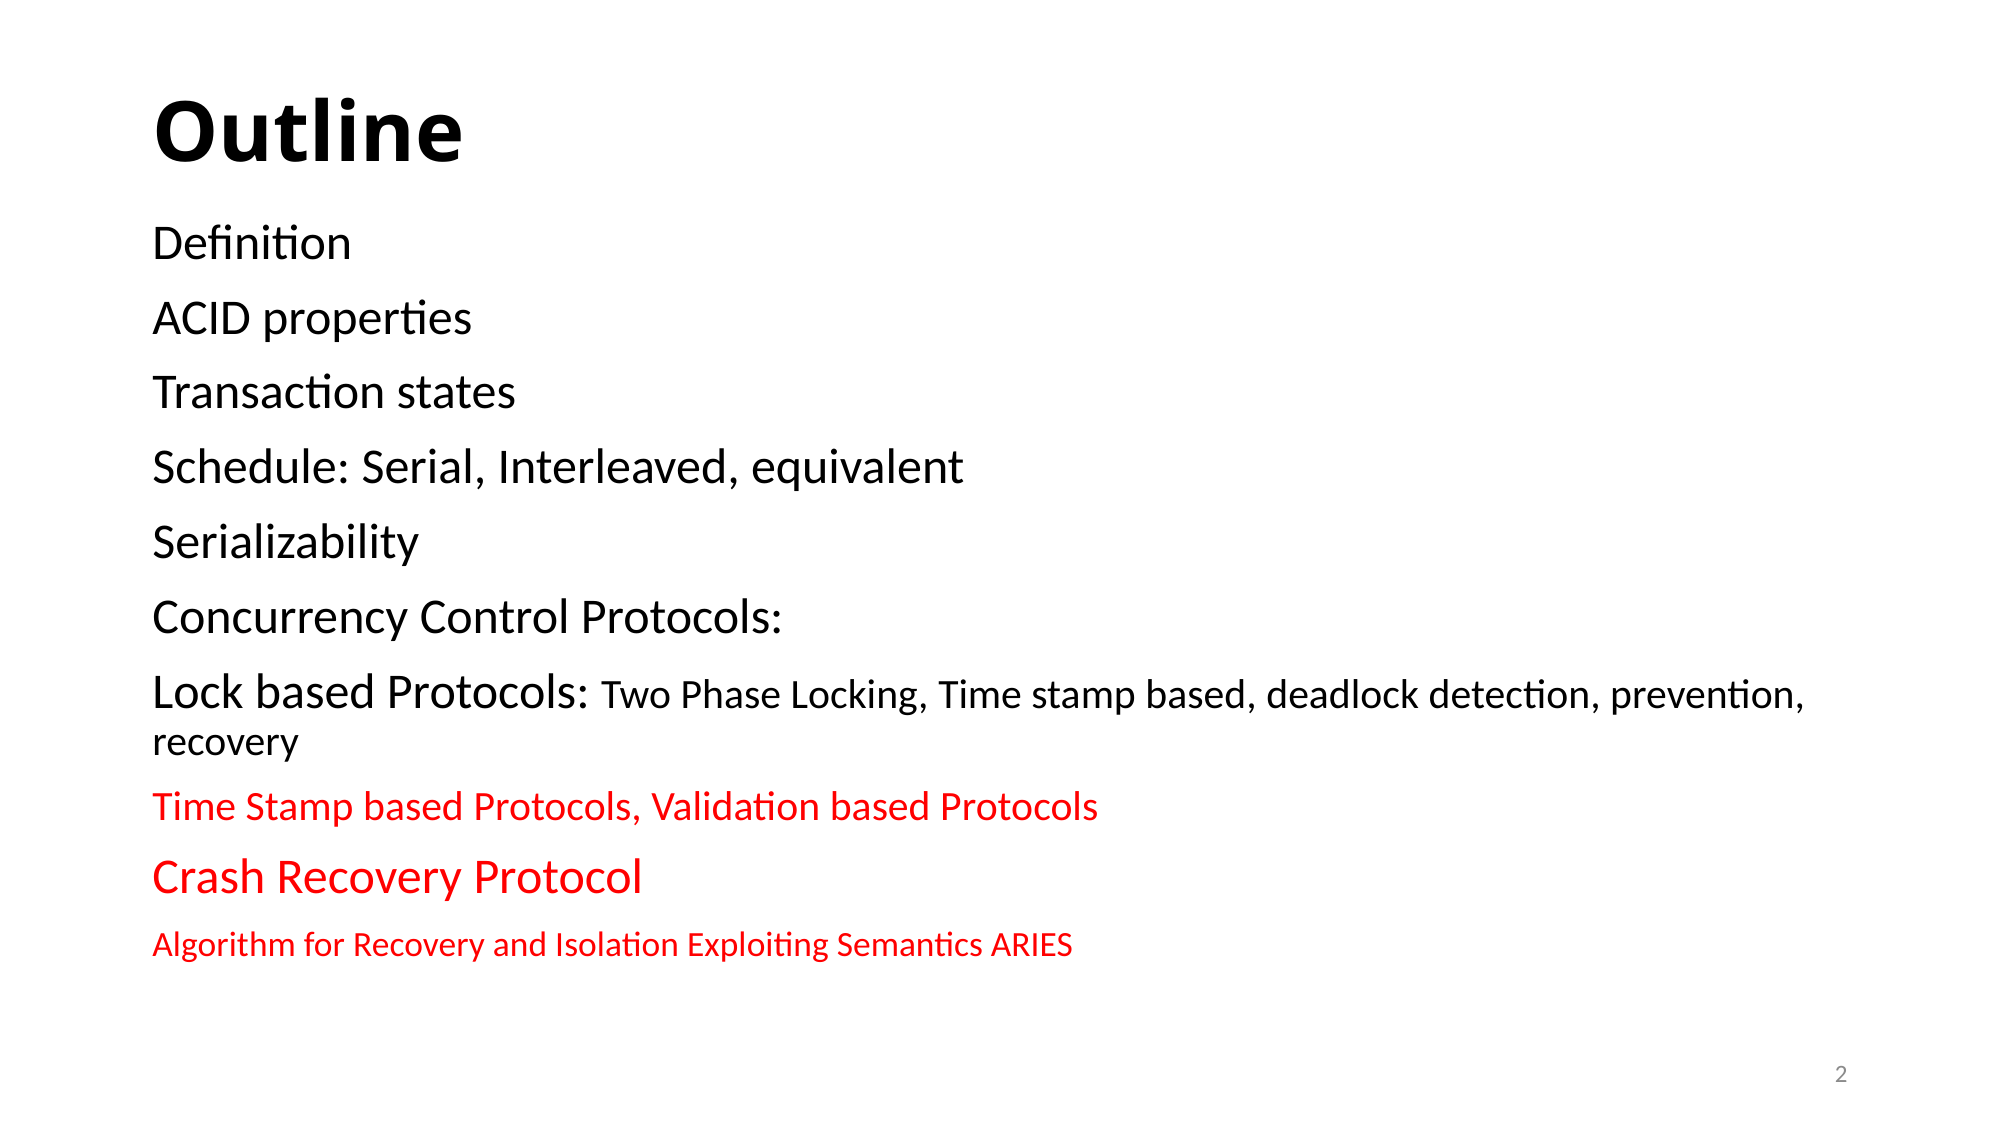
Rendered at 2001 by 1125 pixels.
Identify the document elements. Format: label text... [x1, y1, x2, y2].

slide_number 2 [1412, 1042, 1863, 1103]
title Outline [137, 59, 1850, 208]
list Definition ACID properties Transaction states Schedule: Serial, Interleaved, equivalent Serializability Concurrency Control Protocols: Lock based Protocols: Two Phase Locking, Time stamp based, deadlock detection, prevention, recovery Time Stamp based Protocols, Validation based Protocols Crash Recovery Protocol Algorithm for Recovery and Isolation Exploiting Semantics ARIES [137, 208, 1863, 1014]
